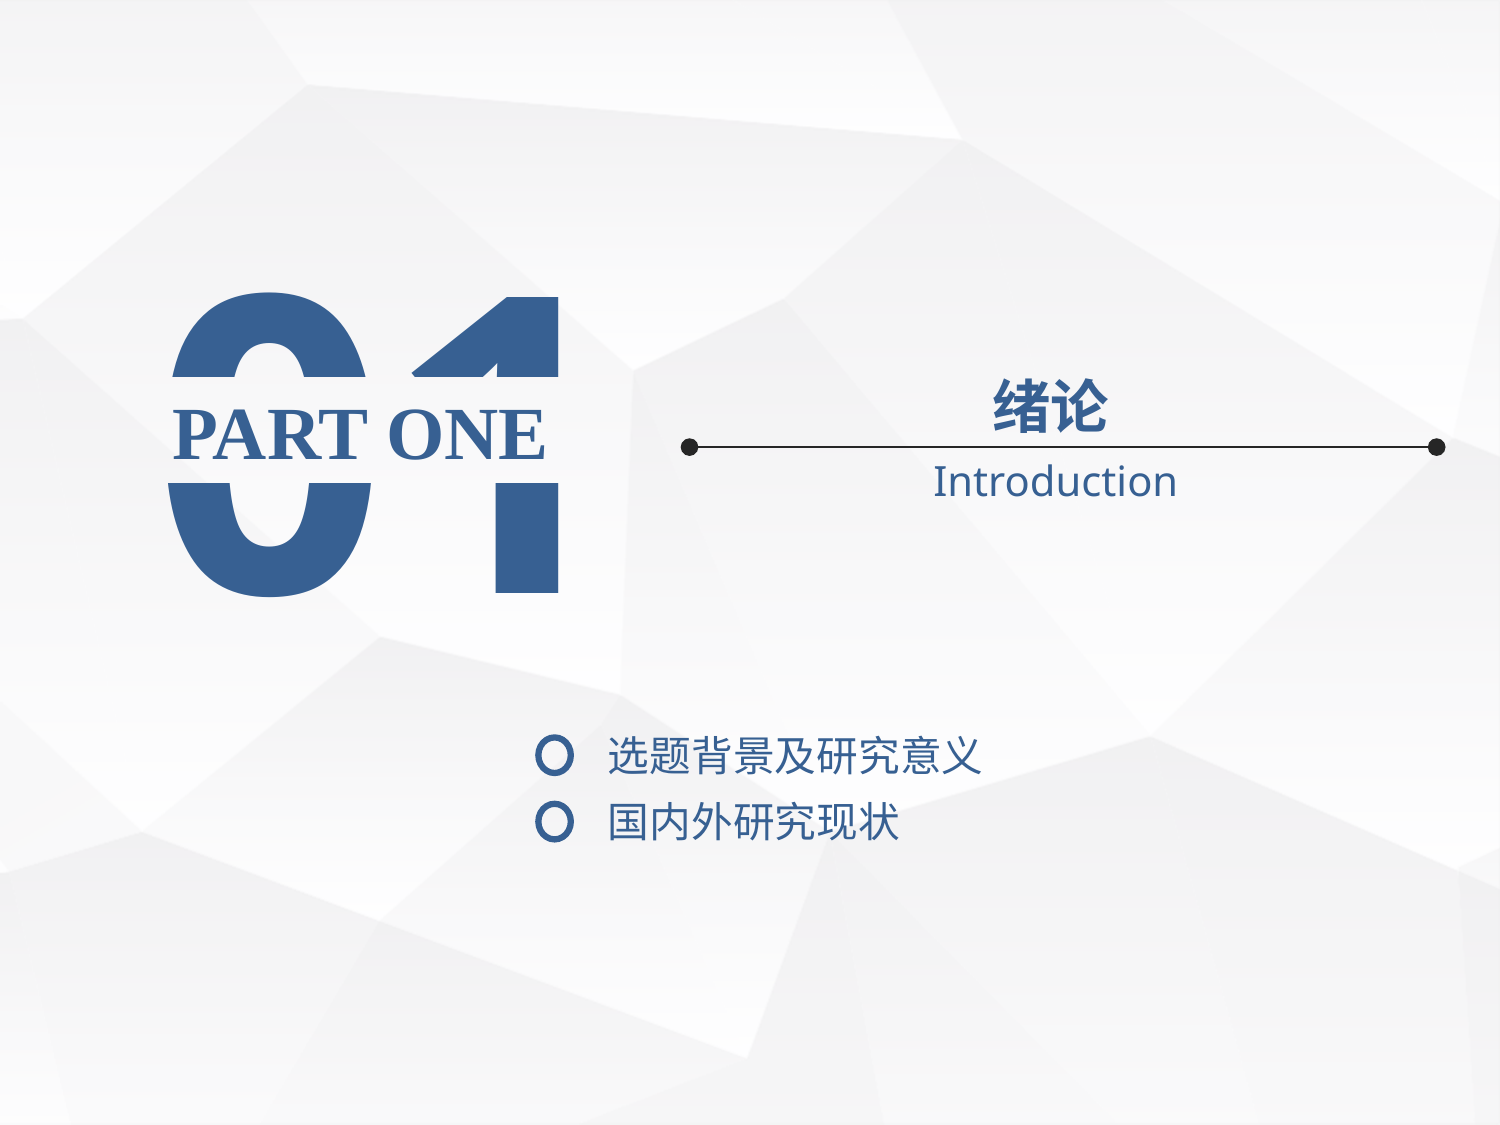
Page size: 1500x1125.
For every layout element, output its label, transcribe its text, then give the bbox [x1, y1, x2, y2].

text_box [680, 438, 1446, 456]
text_box 01 [42, 171, 733, 685]
picture [0, 0, 1500, 1125]
text_box Introduction [855, 456, 1246, 512]
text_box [538, 788, 926, 854]
text_box 绪论 [690, 362, 1411, 438]
text_box PART ONE [95, 377, 626, 483]
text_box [538, 722, 1051, 789]
